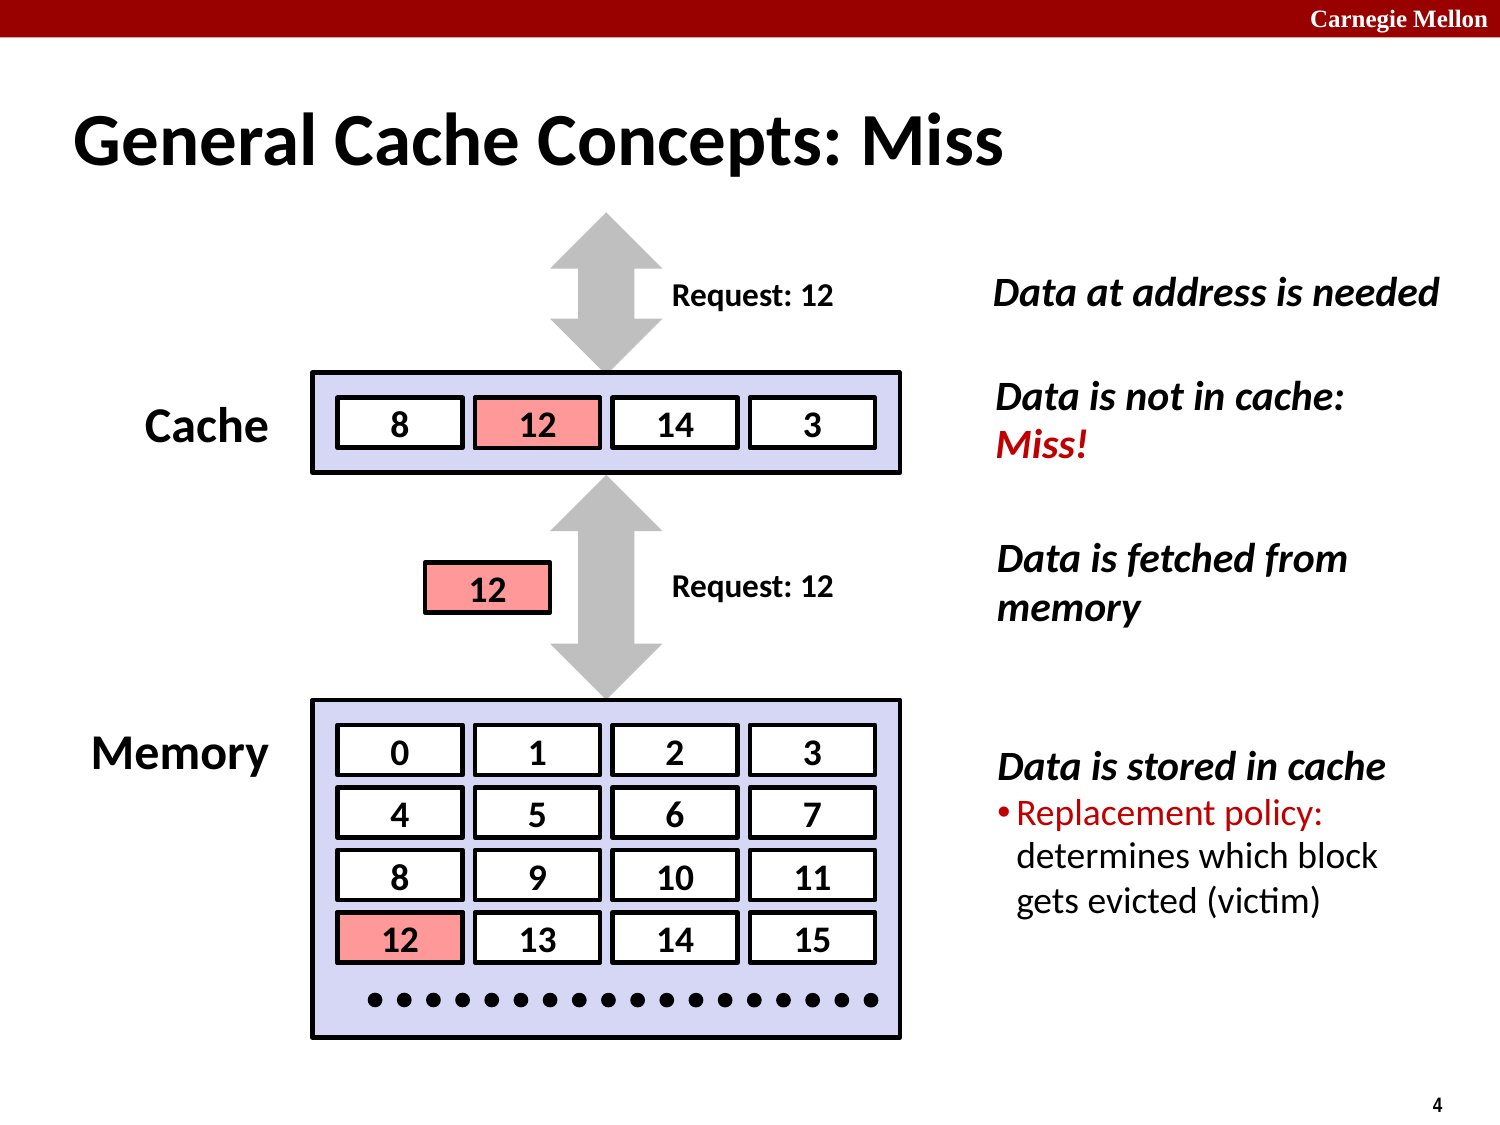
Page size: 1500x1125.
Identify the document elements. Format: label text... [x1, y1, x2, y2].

text_box Request: 12 [656, 556, 849, 612]
text_box 1 [474, 725, 600, 775]
text_box Cache [130, 385, 285, 460]
text_box Data at address is needed [978, 259, 1456, 324]
text_box 12 [425, 562, 550, 613]
text_box Data is not in cache: Miss! [980, 363, 1360, 477]
text_box [549, 474, 663, 699]
text_box 2 [612, 725, 738, 775]
title General Cache Concepts: Miss [58, 72, 1305, 199]
text_box Request: 12 [656, 265, 849, 321]
text_box 14 [612, 397, 738, 448]
text_box 7 [750, 787, 875, 838]
text_box Memory [75, 712, 285, 788]
text_box [312, 699, 900, 1038]
text_box 12 [337, 912, 463, 963]
text_box 6 [612, 787, 738, 838]
text_box 12 [474, 397, 600, 448]
text_box 11 [750, 849, 875, 900]
text_box Data is fetched from memory [982, 525, 1364, 639]
text_box Data is stored in cache Replacement policy: determines which block gets evicted (victim) [982, 733, 1402, 930]
text_box [549, 212, 661, 372]
text_box 10 [612, 849, 738, 900]
text_box 9 [474, 849, 600, 900]
text_box 13 [474, 912, 600, 963]
text_box [312, 372, 900, 473]
text_box 5 [474, 787, 600, 838]
text_box 0 [337, 725, 463, 775]
text_box 15 [750, 912, 875, 963]
text_box 3 [750, 725, 875, 775]
text_box 8 [337, 849, 463, 900]
text_box 3 [750, 397, 875, 448]
text_box 14 [612, 912, 738, 963]
text_box 4 [337, 787, 463, 838]
text_box 8 [337, 397, 463, 448]
